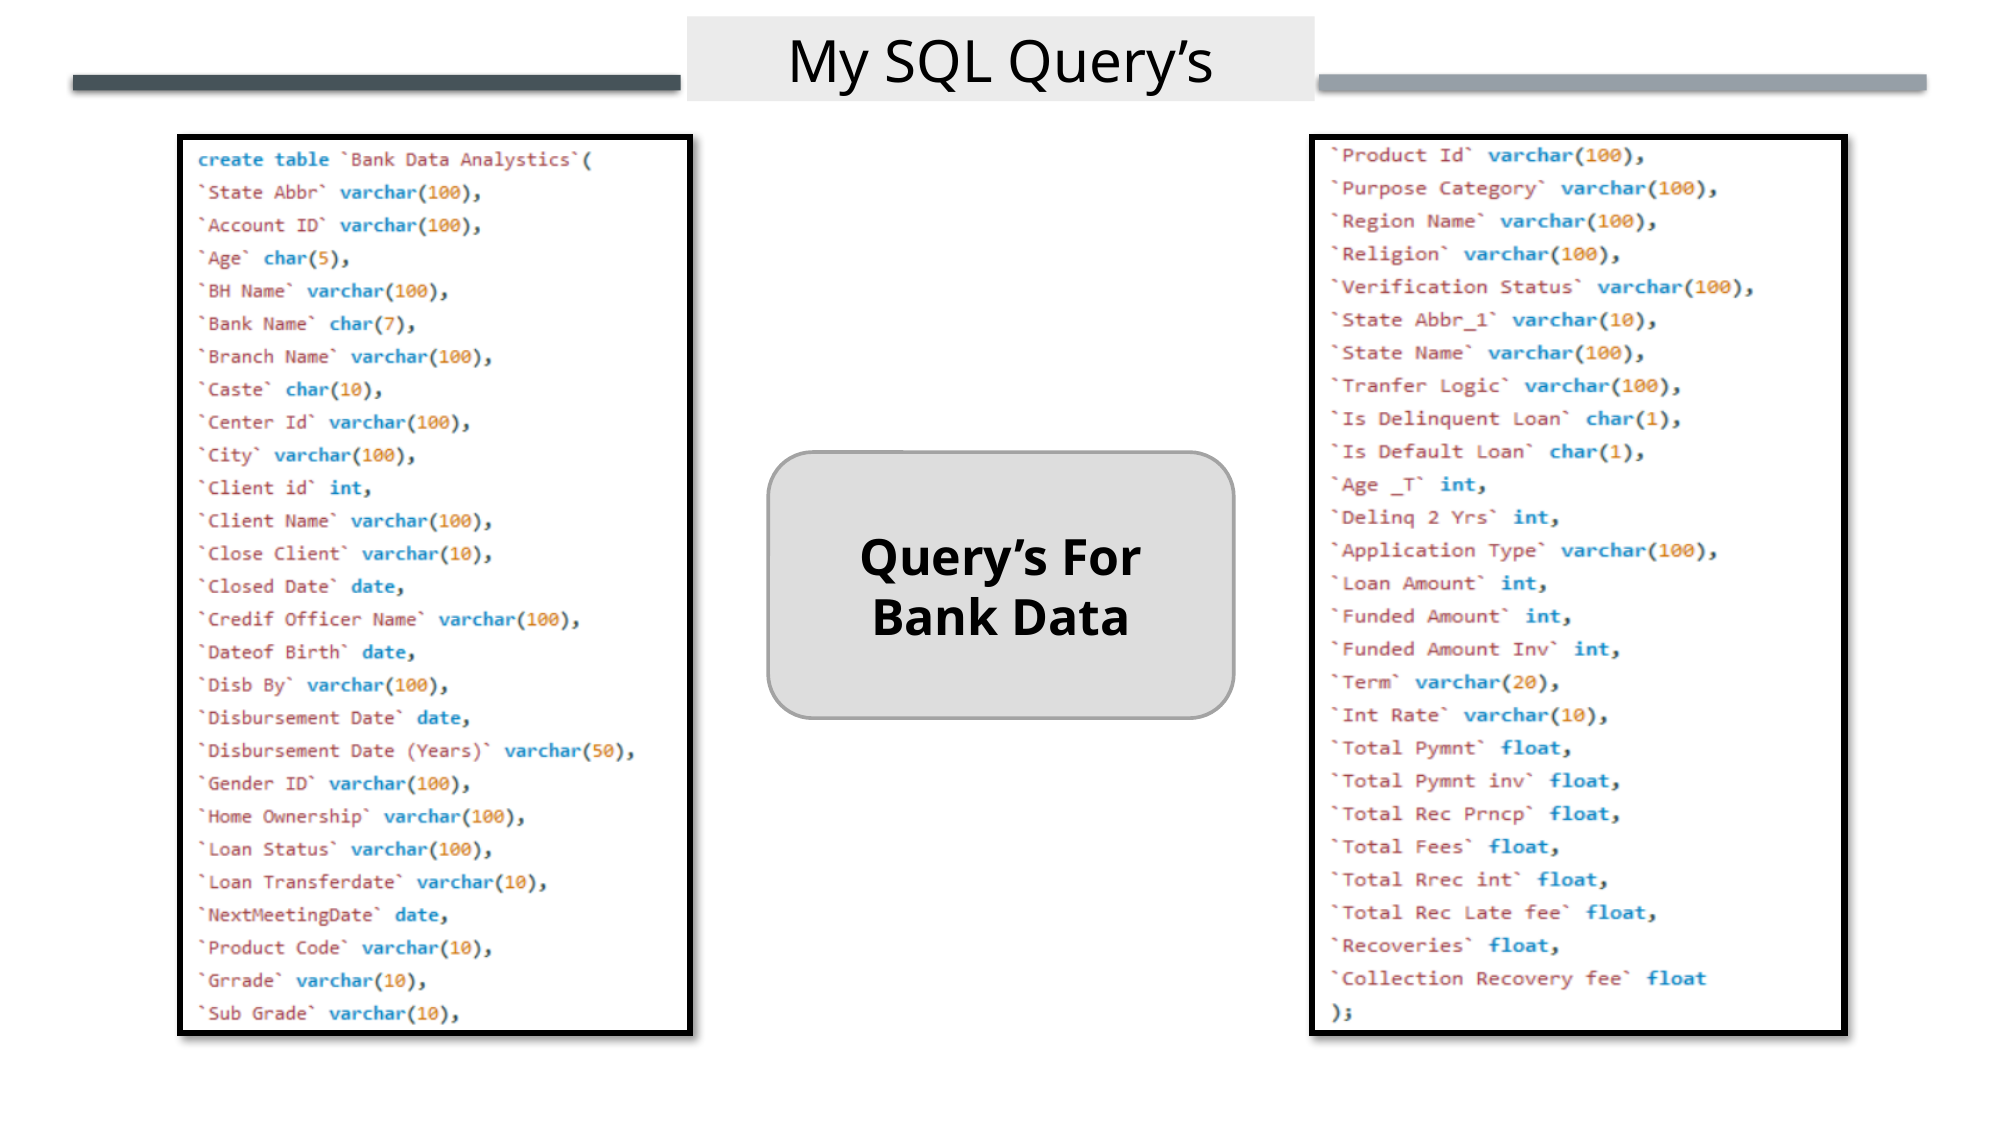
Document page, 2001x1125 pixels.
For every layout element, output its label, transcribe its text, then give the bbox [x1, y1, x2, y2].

picture [1314, 139, 1842, 1031]
text_box My SQL Query’s [687, 16, 1315, 102]
picture [182, 139, 688, 1031]
text_box Query’s For Bank Data [766, 450, 1236, 720]
